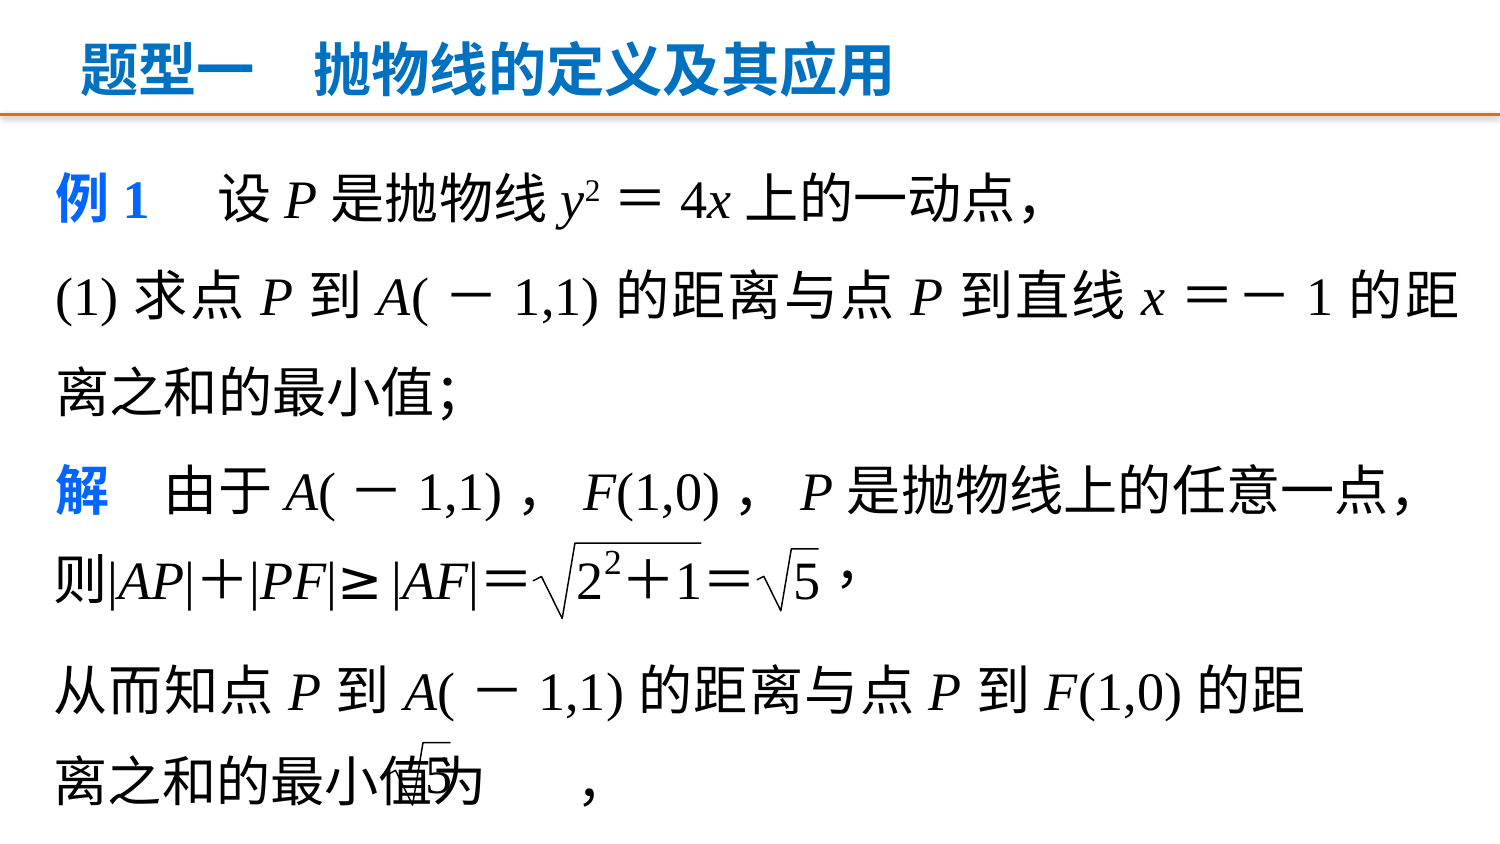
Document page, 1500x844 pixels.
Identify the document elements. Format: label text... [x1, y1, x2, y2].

text_box 例1 设P是抛物线y2＝4x上的一动点， (1)求点P到A(－1,1)的距离与点P到直线x＝－1的距离之和的最小值； 解 由于A(－1,1)，F(1,0)，P是抛物线上的任意一点， [40, 124, 1475, 529]
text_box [52, 530, 1241, 699]
text_box 题型一 抛物线的定义及其应用 [65, 26, 911, 111]
text_box 从而知点P到A(－1,1)的距离与点P到F(1,0)的距离之和的最小值为 ， [38, 622, 1321, 820]
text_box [388, 723, 486, 844]
